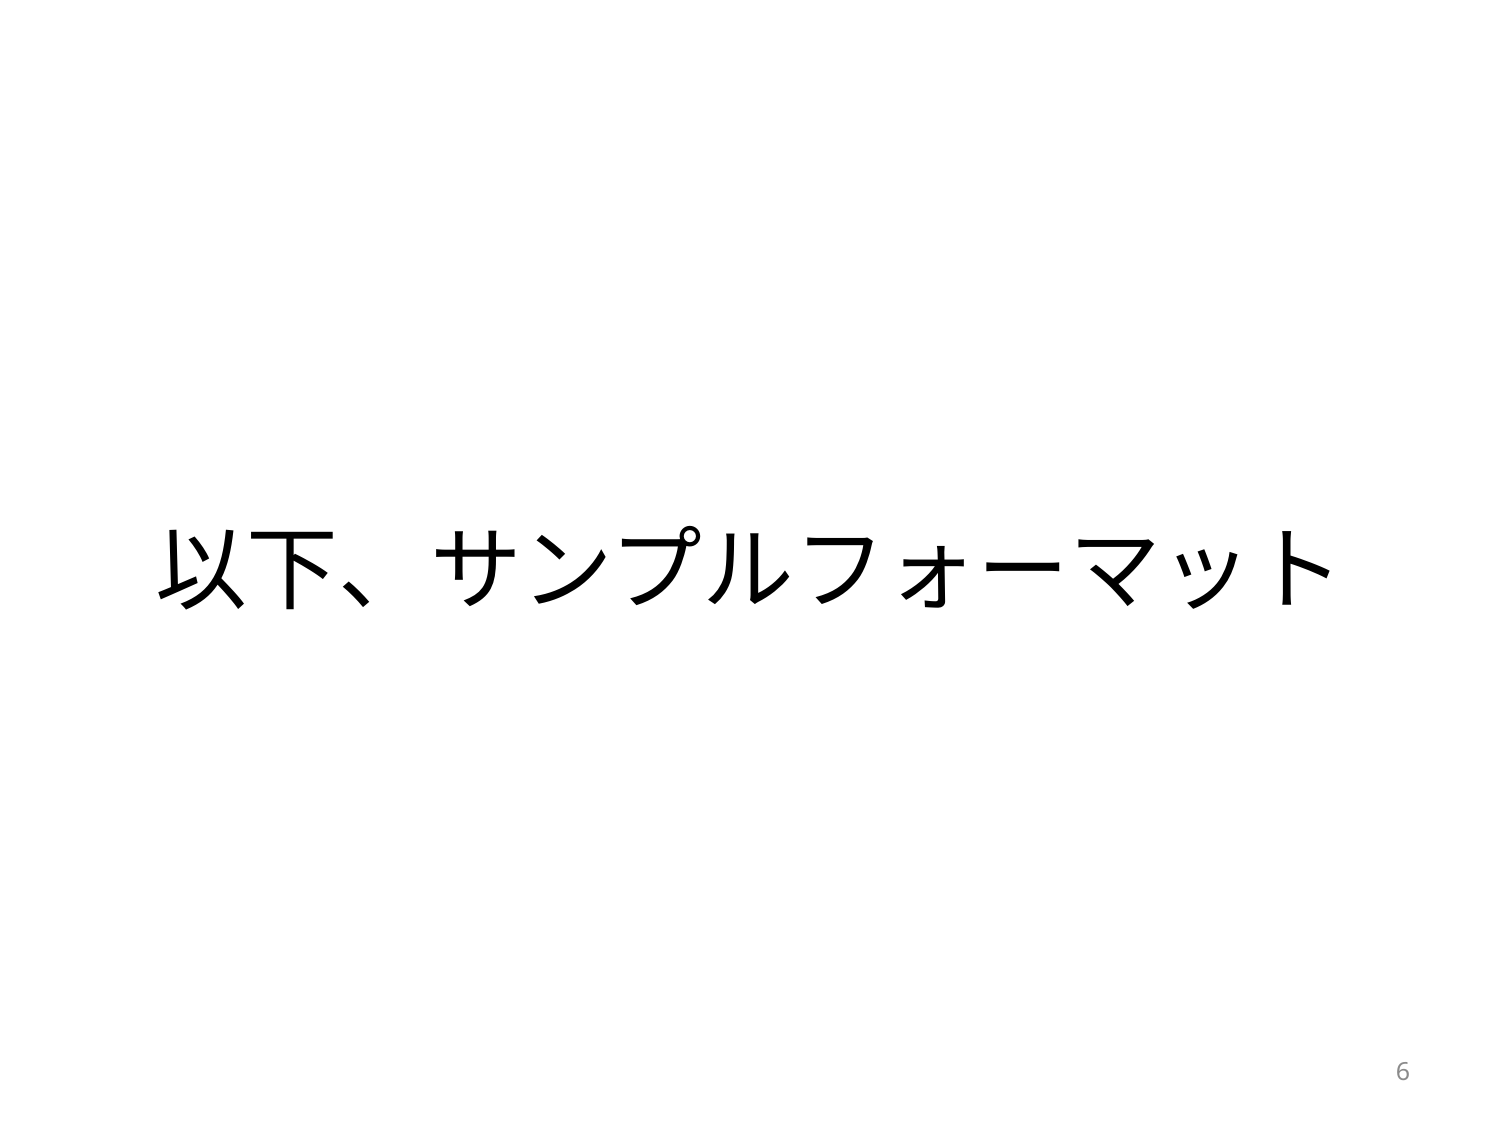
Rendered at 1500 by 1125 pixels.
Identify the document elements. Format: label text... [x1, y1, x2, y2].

title 以下、サンプルフォーマット [112, 445, 1388, 687]
slide_number 6 [1074, 1042, 1425, 1103]
